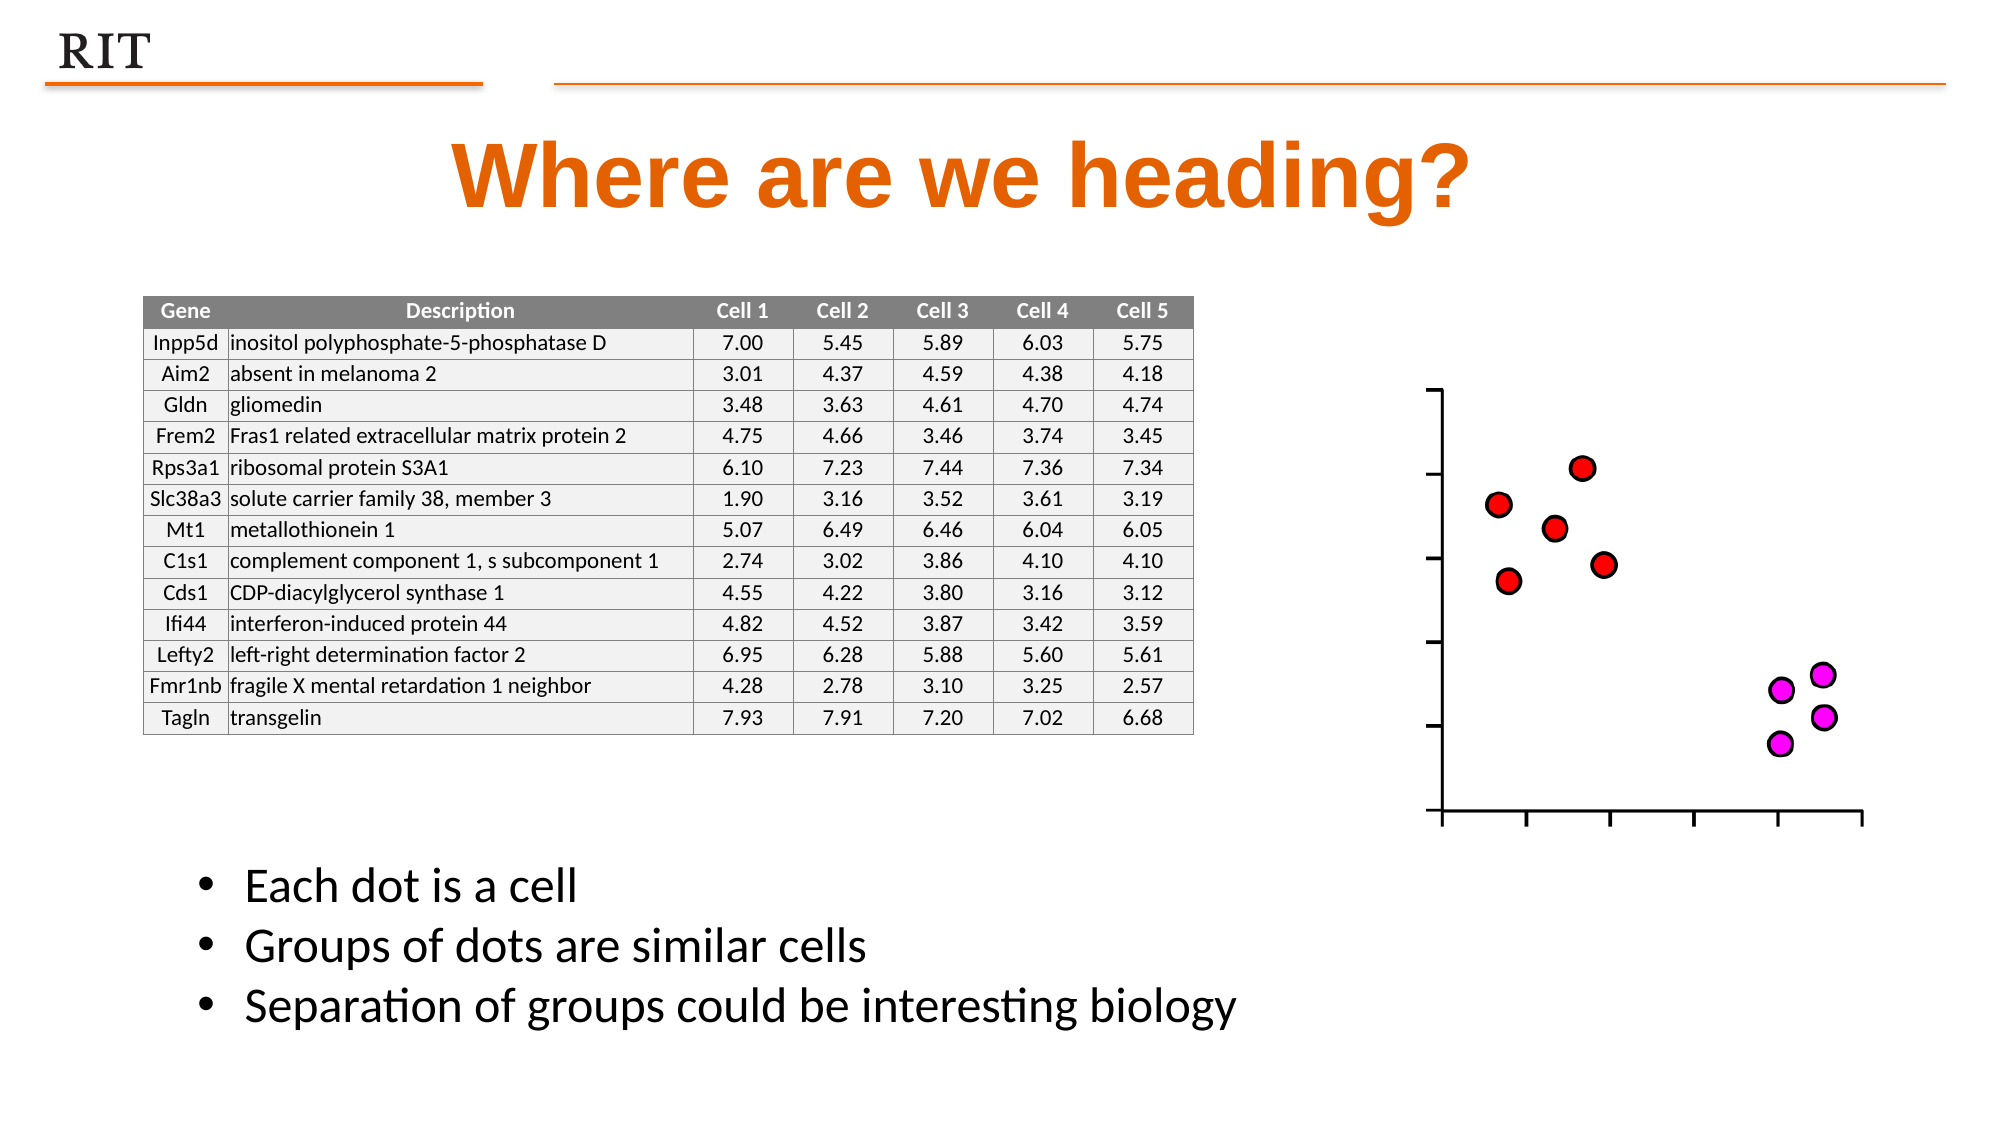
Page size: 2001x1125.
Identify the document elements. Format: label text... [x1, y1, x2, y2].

table_header Cell 3 [894, 297, 993, 328]
table_cell 4.59 [894, 360, 993, 390]
table_cell 2.74 [694, 547, 793, 578]
table_header Description [229, 297, 693, 328]
table_cell inositol polyphosphate-5-phosphatase D [229, 329, 693, 359]
table_cell 3.86 [894, 547, 993, 578]
table_cell 4.66 [794, 422, 893, 453]
table_cell 4.74 [1094, 391, 1193, 421]
table_cell 4.10 [994, 547, 1093, 578]
table_cell 6.46 [894, 516, 993, 546]
table_cell Rps3a1 [144, 454, 228, 484]
table_cell 7.36 [994, 454, 1093, 484]
table_cell 5.60 [994, 641, 1093, 671]
table_cell 3.63 [794, 391, 893, 421]
table_cell 7.34 [1094, 454, 1193, 484]
table_cell 3.19 [1094, 485, 1193, 515]
table_cell 7.00 [694, 329, 793, 359]
table_cell 3.52 [894, 485, 993, 515]
table_cell 4.38 [994, 360, 1093, 390]
table_cell interferon-induced protein 44 [229, 610, 693, 640]
table_cell 3.25 [994, 672, 1093, 702]
table_cell 4.75 [694, 422, 793, 453]
table_cell 5.88 [894, 641, 993, 671]
table_cell 5.75 [1094, 329, 1193, 359]
table_cell absent in melanoma 2 [229, 360, 693, 390]
table_cell 6.28 [794, 641, 893, 671]
table_cell 6.05 [1094, 516, 1193, 546]
table_cell 4.10 [1094, 547, 1193, 578]
table_cell Slc38a3 [144, 485, 228, 515]
table_cell 4.70 [994, 391, 1093, 421]
table_cell 6.03 [994, 329, 1093, 359]
table_cell CDP-diacylglycerol synthase 1 [229, 579, 693, 609]
table_cell left-right determination factor 2 [229, 641, 693, 671]
table_cell 3.48 [694, 391, 793, 421]
table_cell 3.87 [894, 610, 993, 640]
table_cell Aim2 [144, 360, 228, 390]
table_cell Cds1 [144, 579, 228, 609]
table_cell 5.61 [1094, 641, 1193, 671]
table_cell fragile X mental retardation 1 neighbor [229, 672, 693, 702]
table_cell transgelin [229, 703, 693, 734]
table_cell metallothionein 1 [229, 516, 693, 546]
table_cell Gldn [144, 391, 228, 421]
table_cell ribosomal protein S3A1 [229, 454, 693, 484]
table_cell 6.95 [694, 641, 793, 671]
table_cell 7.02 [994, 703, 1093, 734]
table_cell 6.49 [794, 516, 893, 546]
table_header Cell 5 [1094, 297, 1193, 328]
table_cell 2.78 [794, 672, 893, 702]
table_header Cell 2 [794, 297, 893, 328]
table_cell gliomedin [229, 391, 693, 421]
table_cell 4.82 [694, 610, 793, 640]
table_cell 3.61 [994, 485, 1093, 515]
picture [1426, 388, 1864, 827]
table_cell Inpp5d [144, 329, 228, 359]
table_cell 7.20 [894, 703, 993, 734]
table_cell 3.01 [694, 360, 793, 390]
table_cell solute carrier family 38, member 3 [229, 485, 693, 515]
table_cell 7.23 [794, 454, 893, 484]
table_cell 7.91 [794, 703, 893, 734]
table_cell Mt1 [144, 516, 228, 546]
table_cell 4.52 [794, 610, 893, 640]
table_cell 3.16 [794, 485, 893, 515]
table_cell 3.02 [794, 547, 893, 578]
table_cell 5.07 [694, 516, 793, 546]
table_cell 3.16 [994, 579, 1093, 609]
table_cell 6.04 [994, 516, 1093, 546]
table_cell Lefty2 [144, 641, 228, 671]
table_cell 5.89 [894, 329, 993, 359]
table_cell 3.80 [894, 579, 993, 609]
table_cell 4.22 [794, 579, 893, 609]
text_box Each dot is a cell Groups of dots are similar cells Separation of groups could be interesting biology [182, 845, 1253, 1041]
table_header Cell 4 [994, 297, 1093, 328]
table_cell 4.55 [694, 579, 793, 609]
table_cell 2.57 [1094, 672, 1193, 702]
table_cell 3.10 [894, 672, 993, 702]
table_cell complement component 1, s subcomponent 1 [229, 547, 693, 578]
table_cell 3.42 [994, 610, 1093, 640]
table_cell Frem2 [144, 422, 228, 453]
table_cell 4.37 [794, 360, 893, 390]
table_cell 1.90 [694, 485, 793, 515]
table_cell Ifi44 [144, 610, 228, 640]
table_cell 6.68 [1094, 703, 1193, 734]
text_box Where are we heading? [63, 82, 1864, 258]
table_cell 7.93 [694, 703, 793, 734]
table_cell 3.46 [894, 422, 993, 453]
table_cell Fmr1nb [144, 672, 228, 702]
table_cell 4.28 [694, 672, 793, 702]
table_cell 3.12 [1094, 579, 1193, 609]
table_header Cell 1 [694, 297, 793, 328]
table_cell 3.74 [994, 422, 1093, 453]
table_cell 3.59 [1094, 610, 1193, 640]
table_cell 5.45 [794, 329, 893, 359]
table_cell 4.18 [1094, 360, 1193, 390]
table_cell 4.61 [894, 391, 993, 421]
table_header Gene [144, 297, 228, 328]
table_cell 6.10 [694, 454, 793, 484]
table_cell C1s1 [144, 547, 228, 578]
table_cell Fras1 related extracellular matrix protein 2 [229, 422, 693, 453]
table_cell 7.44 [894, 454, 993, 484]
table_cell Tagln [144, 703, 228, 734]
table_cell 3.45 [1094, 422, 1193, 453]
